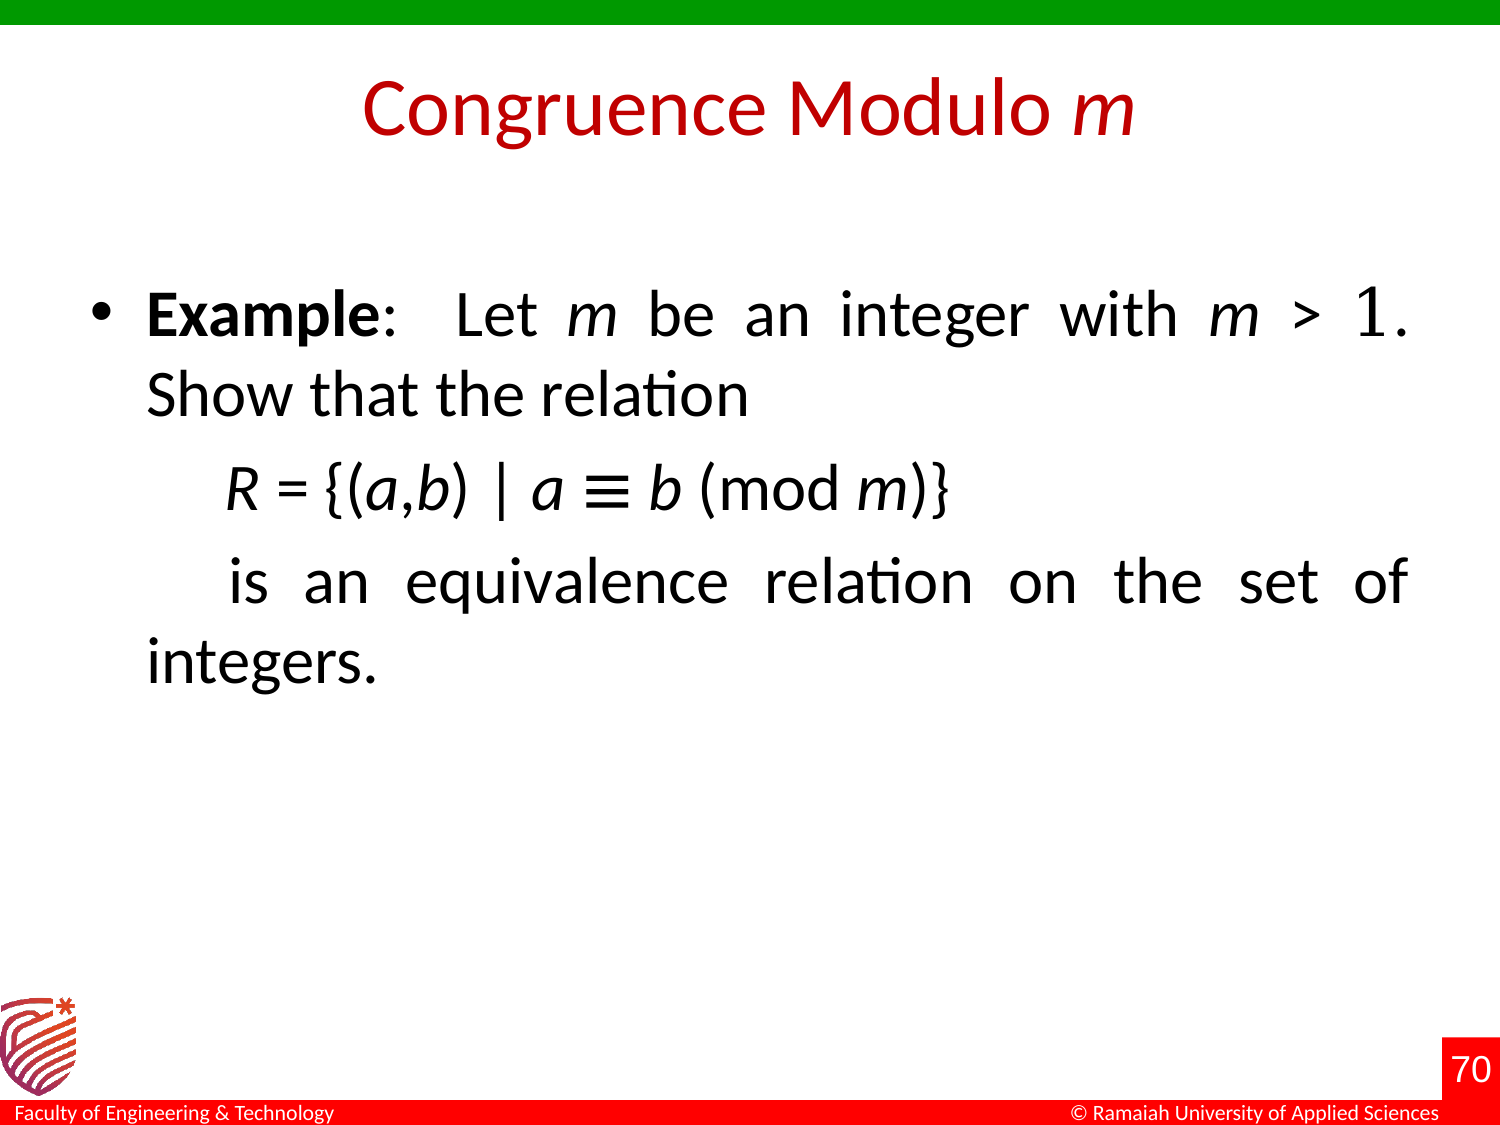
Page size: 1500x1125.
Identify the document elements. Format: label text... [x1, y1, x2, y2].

picture [0, 997, 76, 1096]
title Congruence Modulo m [75, 45, 1425, 233]
list Example: Let m be an integer with m > 1. Show that the relation R = {(a,b) | a ≡ b (mod m)} is an equivalence relation on the set of integers. [75, 262, 1425, 1005]
